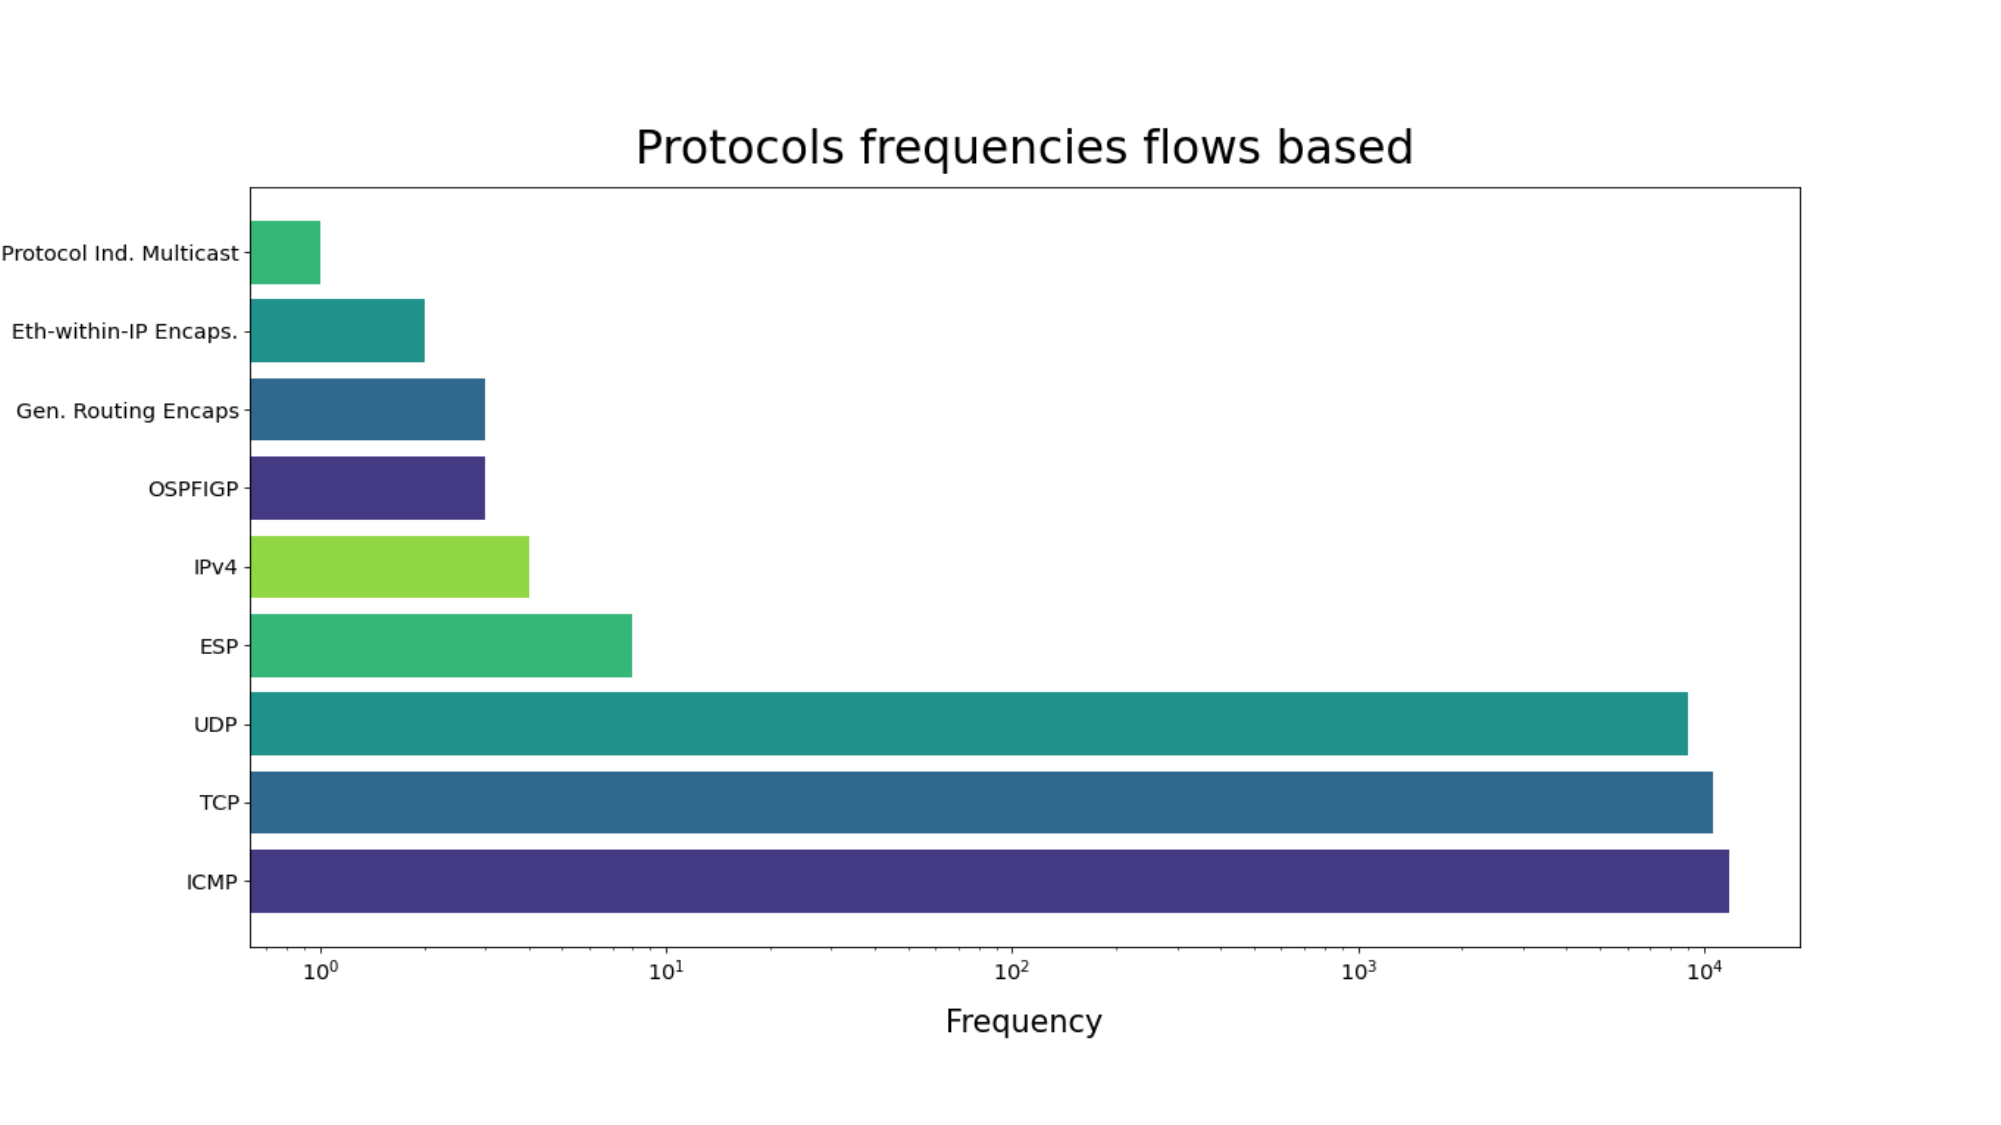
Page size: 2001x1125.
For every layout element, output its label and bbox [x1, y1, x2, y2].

picture [0, 68, 2000, 1056]
